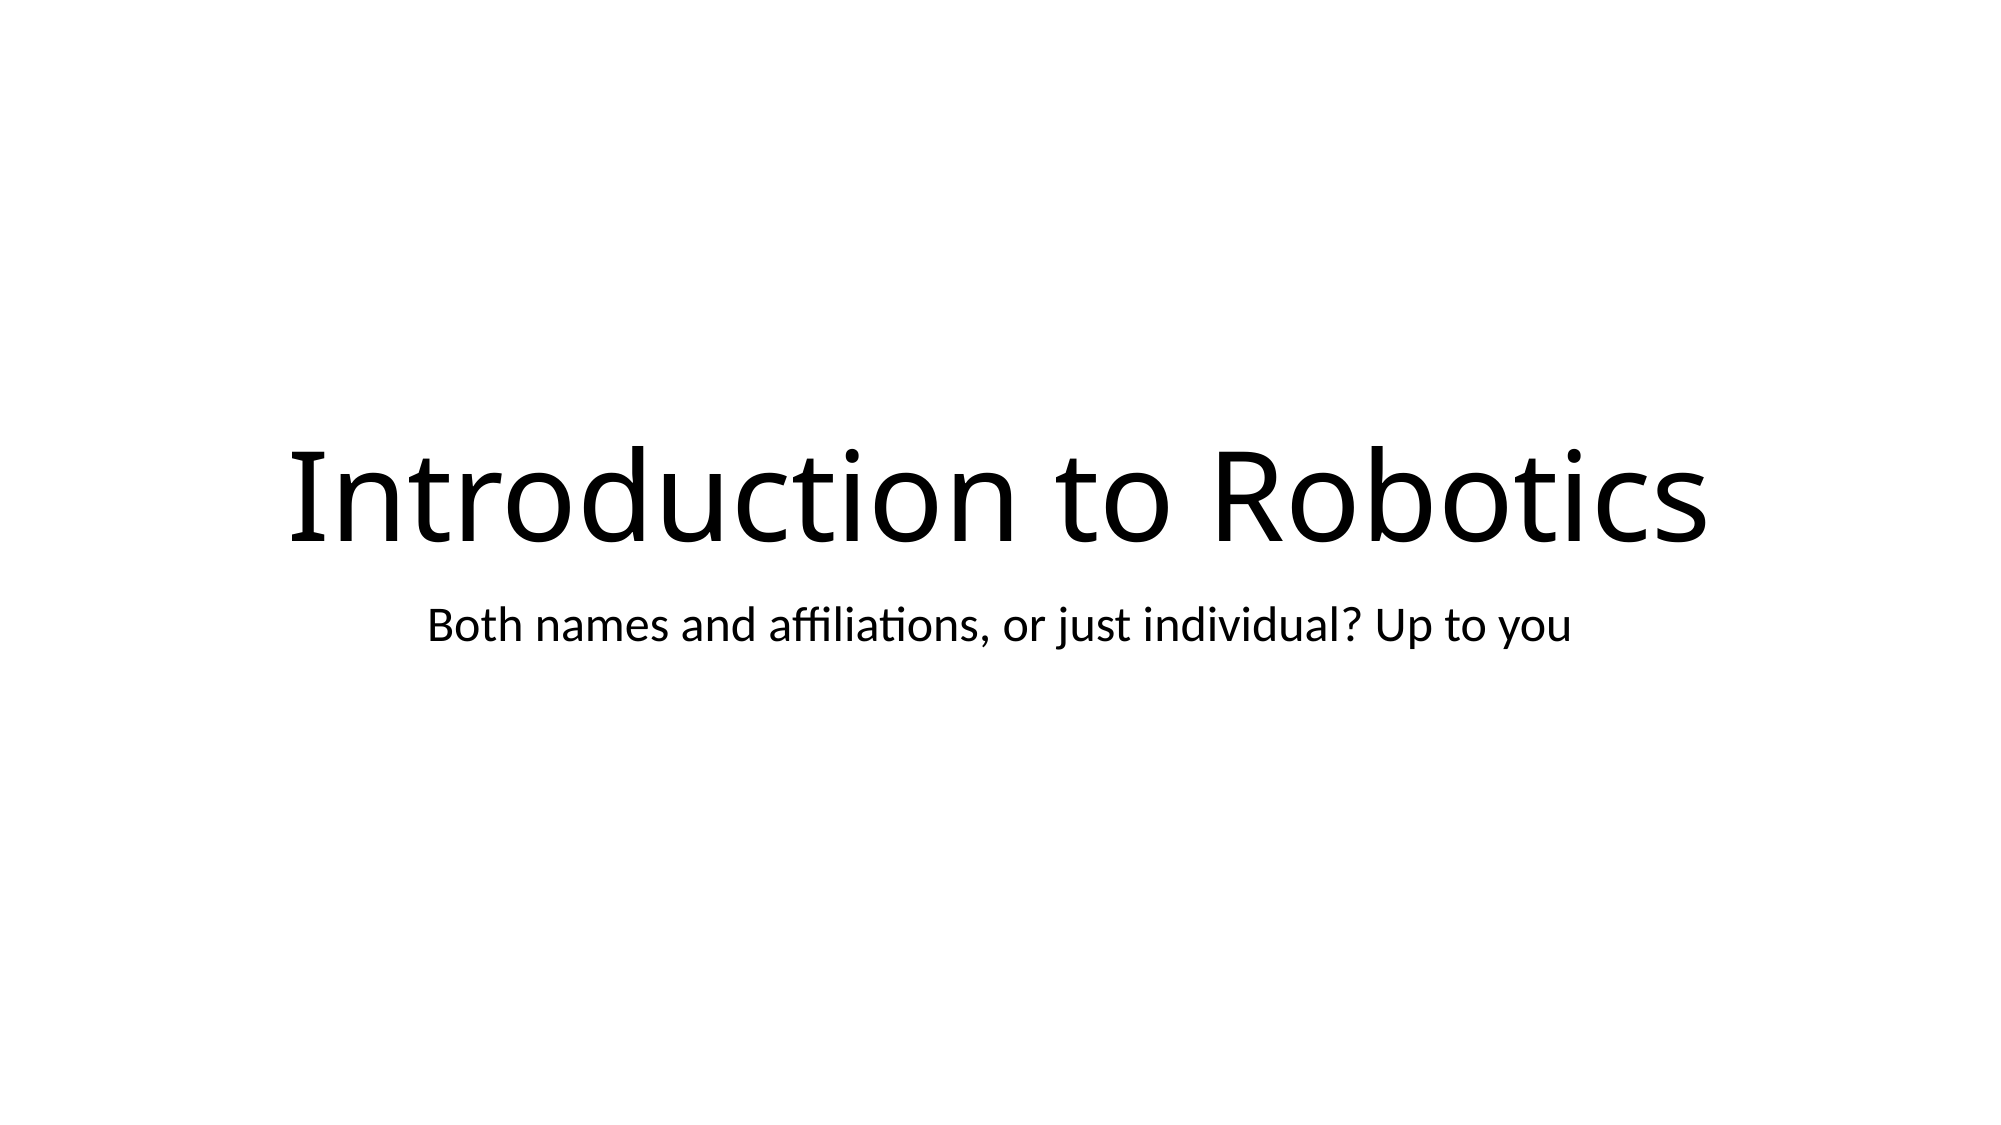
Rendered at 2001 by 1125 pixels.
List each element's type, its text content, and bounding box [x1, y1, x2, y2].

title Introduction to Robotics [249, 184, 1750, 576]
subtitle Both names and affiliations, or just individual? Up to you [249, 590, 1750, 863]
